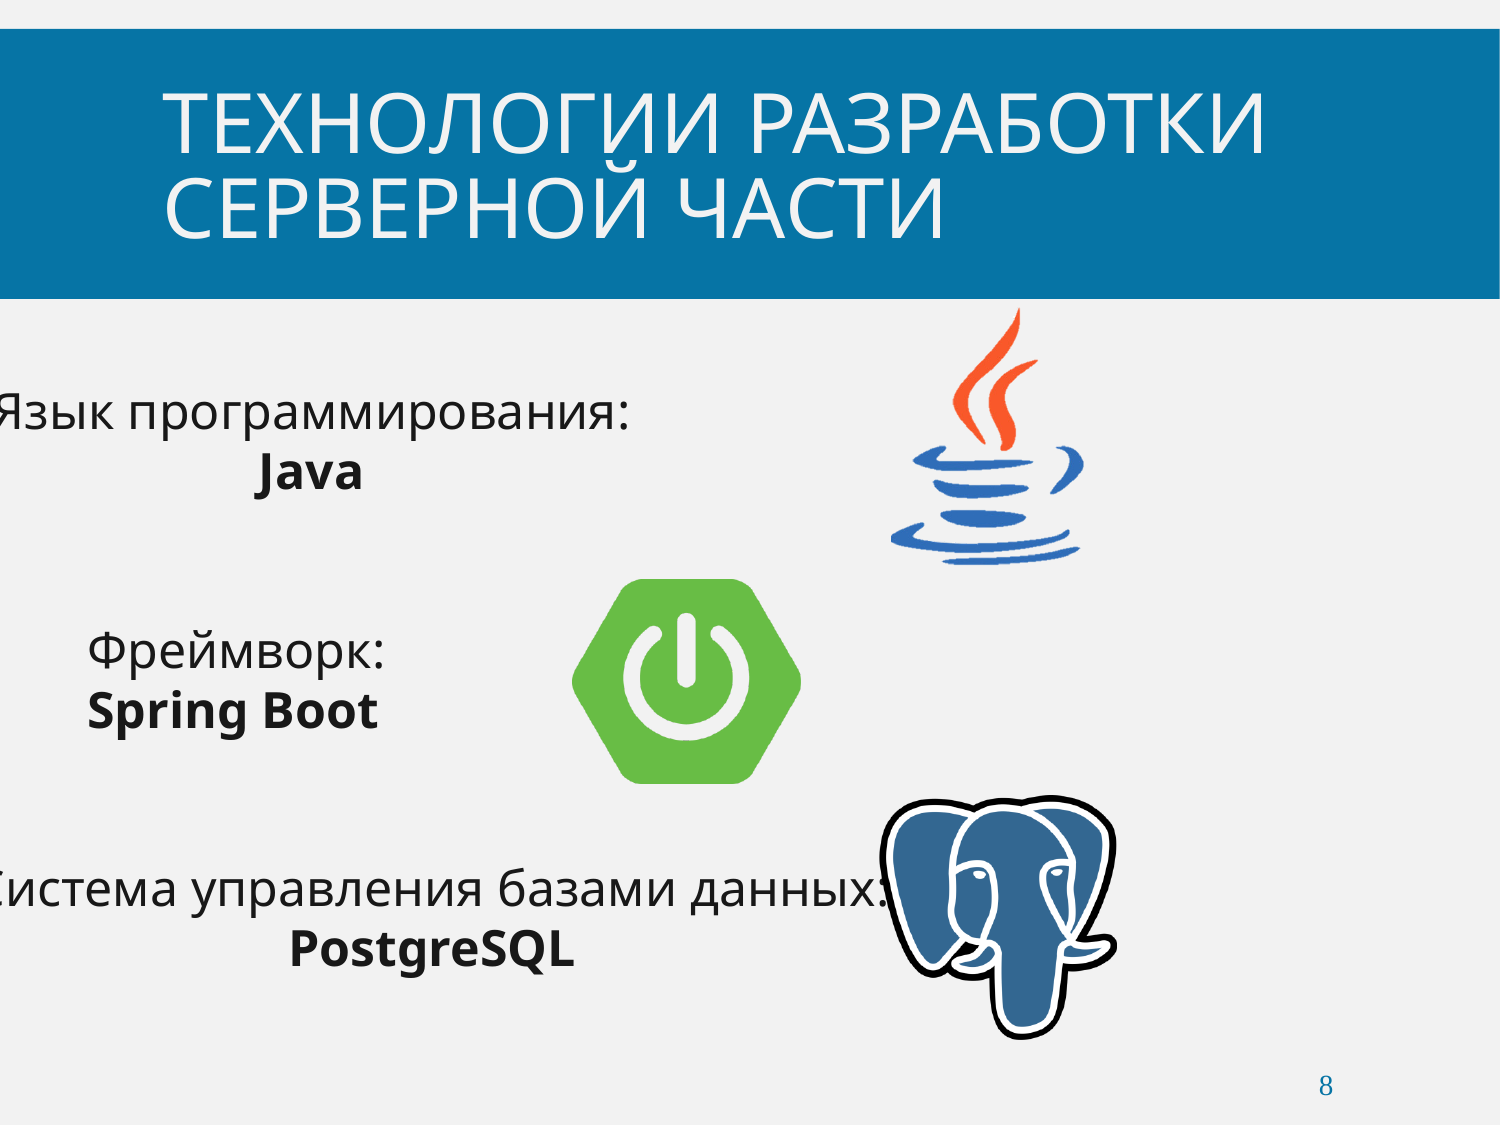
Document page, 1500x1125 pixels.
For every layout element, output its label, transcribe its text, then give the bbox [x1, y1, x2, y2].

text_box Система управления базами данных: PostgreSQL [0, 849, 872, 985]
text_box Язык программирования: Java [0, 372, 646, 508]
picture [879, 795, 1117, 1040]
slide_number 8 [1311, 1053, 1428, 1114]
title Технологии разработки серверной части [147, 46, 1352, 295]
picture [572, 579, 801, 784]
text_box Фреймворк: Spring Boot [72, 611, 401, 746]
picture [879, 301, 1105, 580]
